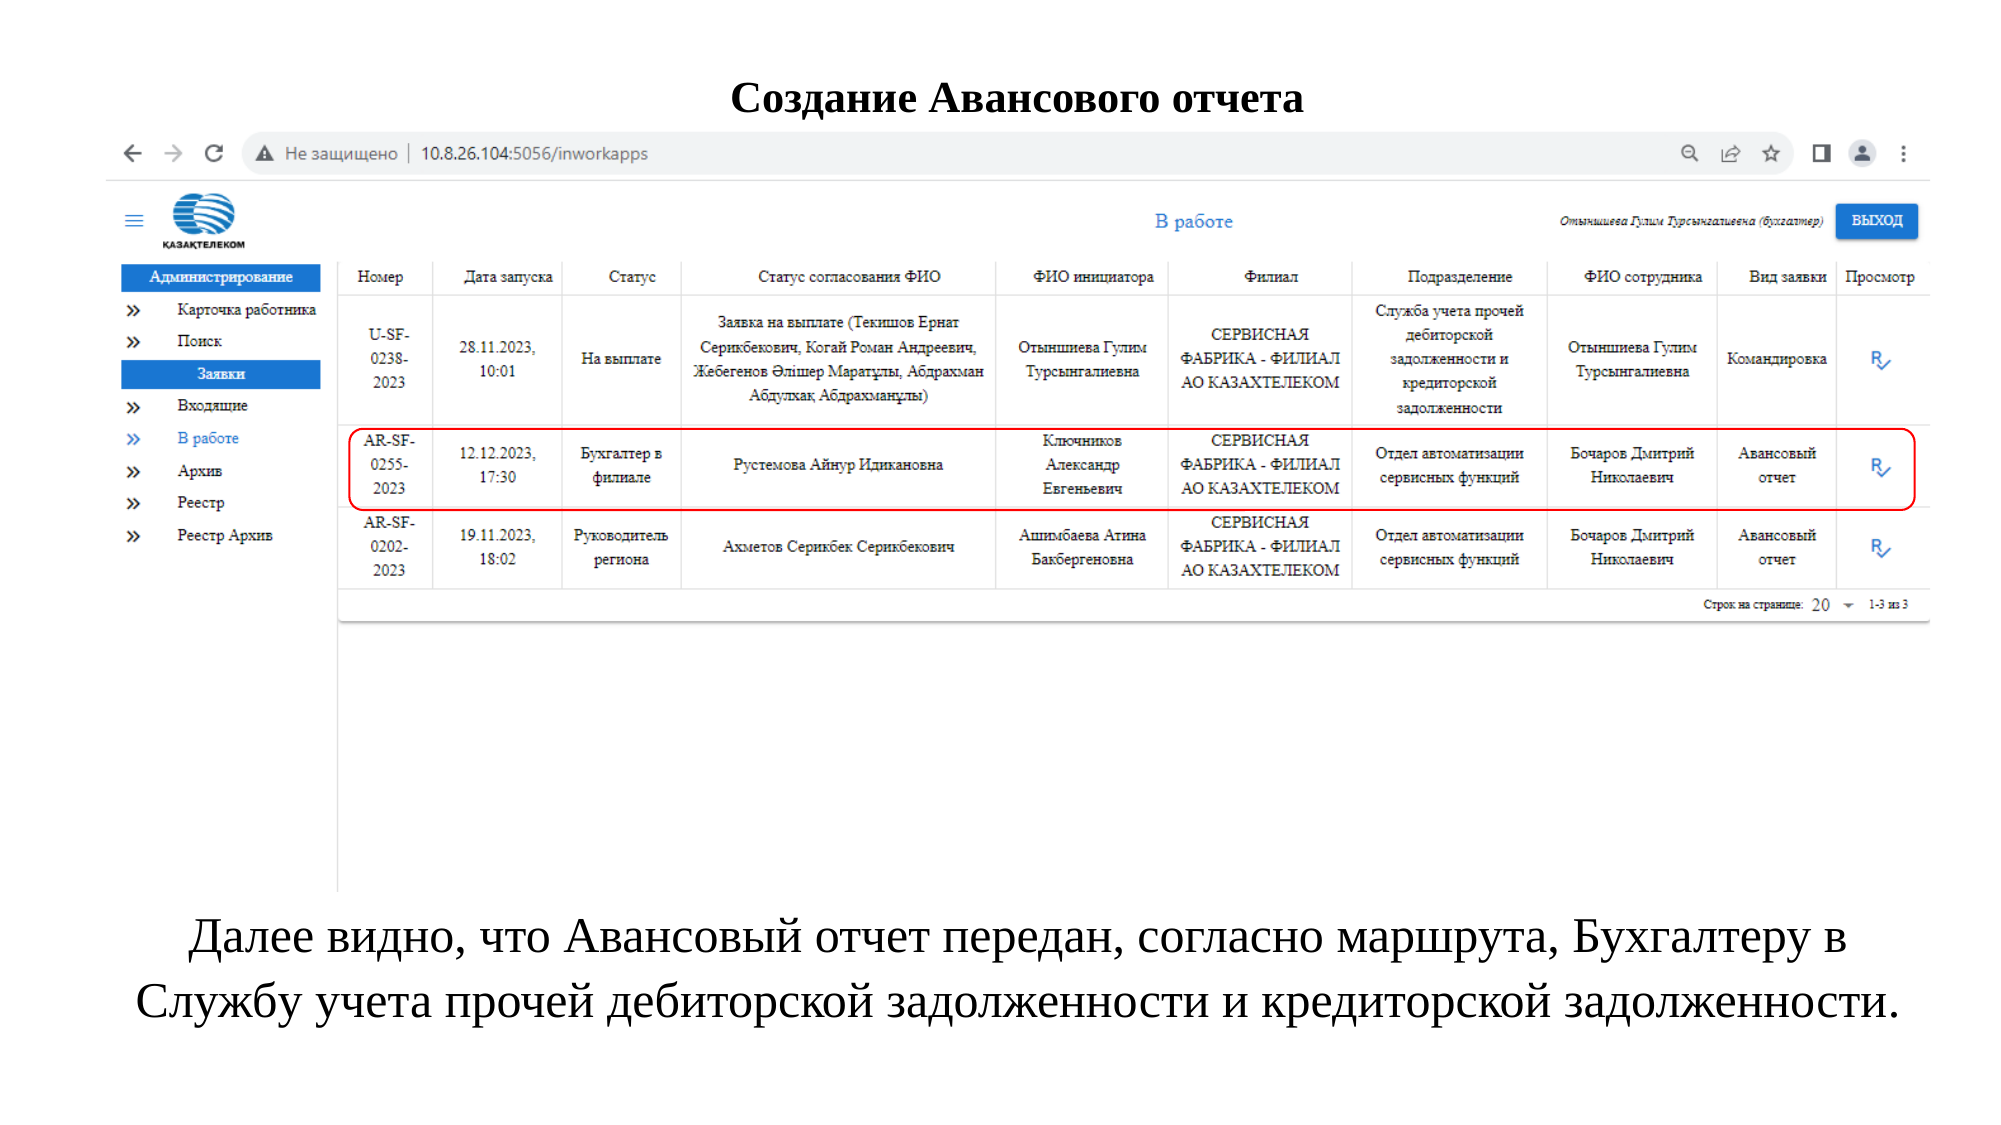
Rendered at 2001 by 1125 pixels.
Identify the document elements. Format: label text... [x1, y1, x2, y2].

title Создание Авансового отчета [105, 66, 1931, 130]
subtitle Далее видно, что Авансовый отчет передан, согласно маршрута, Бухгалтеру в Службу учета прочей дебиторской задолженности и кредиторской задолженности. [105, 892, 1931, 1090]
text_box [105, 130, 1931, 892]
